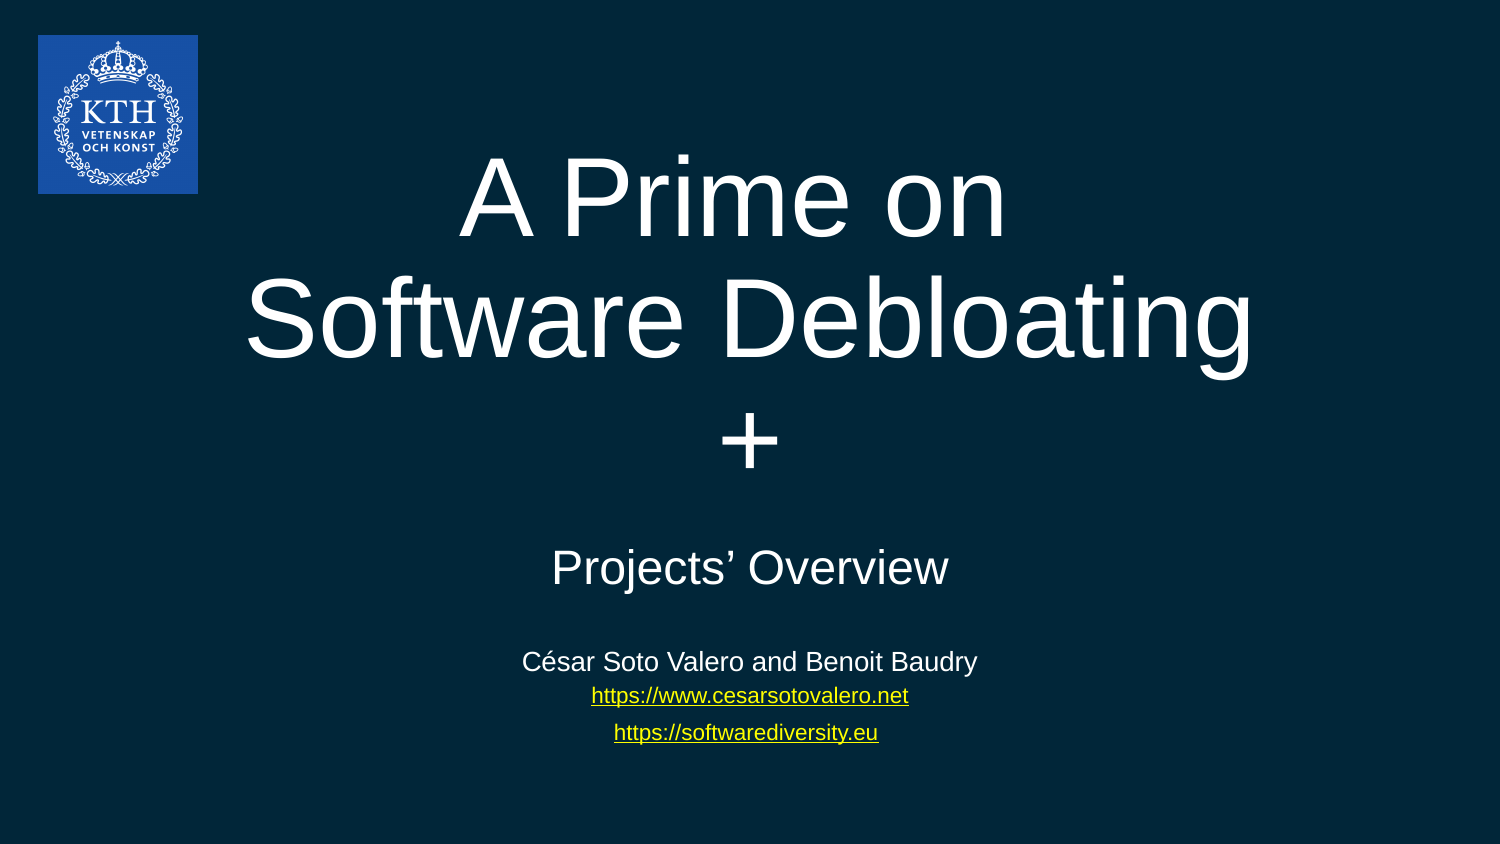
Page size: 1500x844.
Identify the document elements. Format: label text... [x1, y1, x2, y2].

subtitle Projects’ Overview César Soto Valero and Benoit Baudry https://www.cesarsotovalero.net https://softwarediversity.eu [187, 535, 1313, 754]
picture [39, 36, 197, 193]
title A Prime on Software Debloating + [187, 41, 1313, 511]
